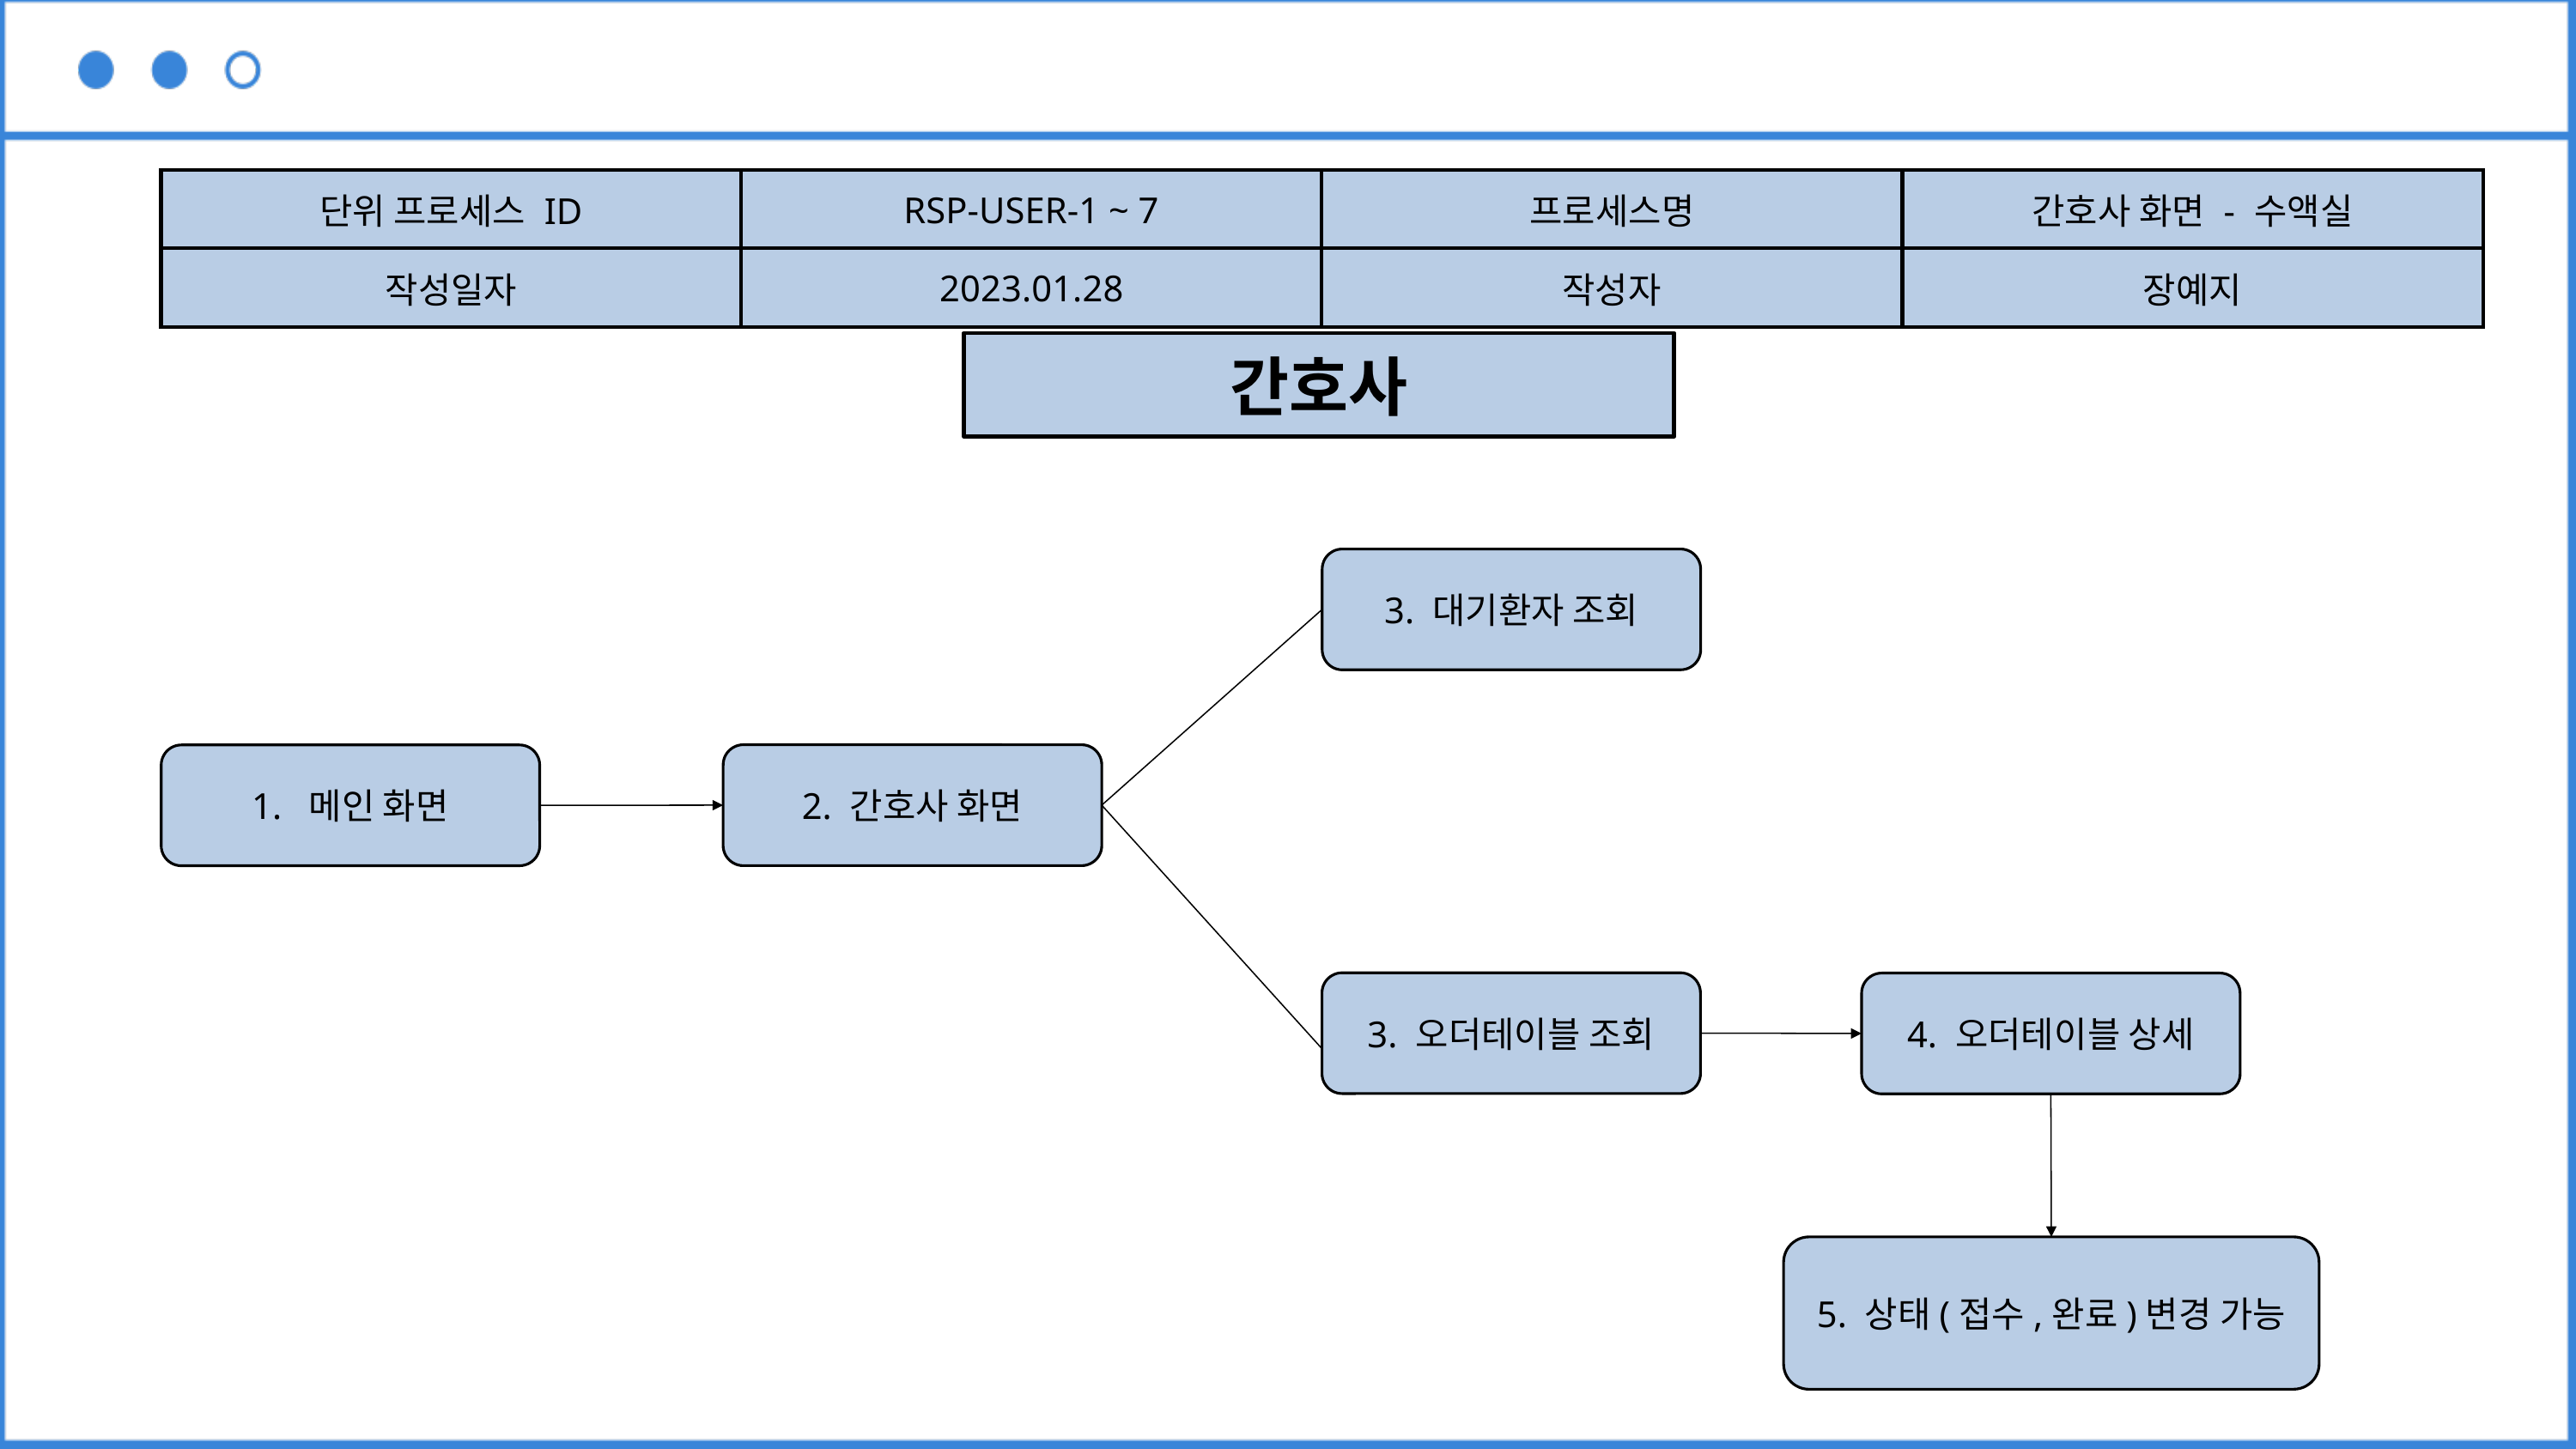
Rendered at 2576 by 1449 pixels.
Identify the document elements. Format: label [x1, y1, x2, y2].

text_box [0, 0, 2576, 1449]
text_box [1101, 609, 1323, 805]
text_box [1101, 804, 1322, 1049]
